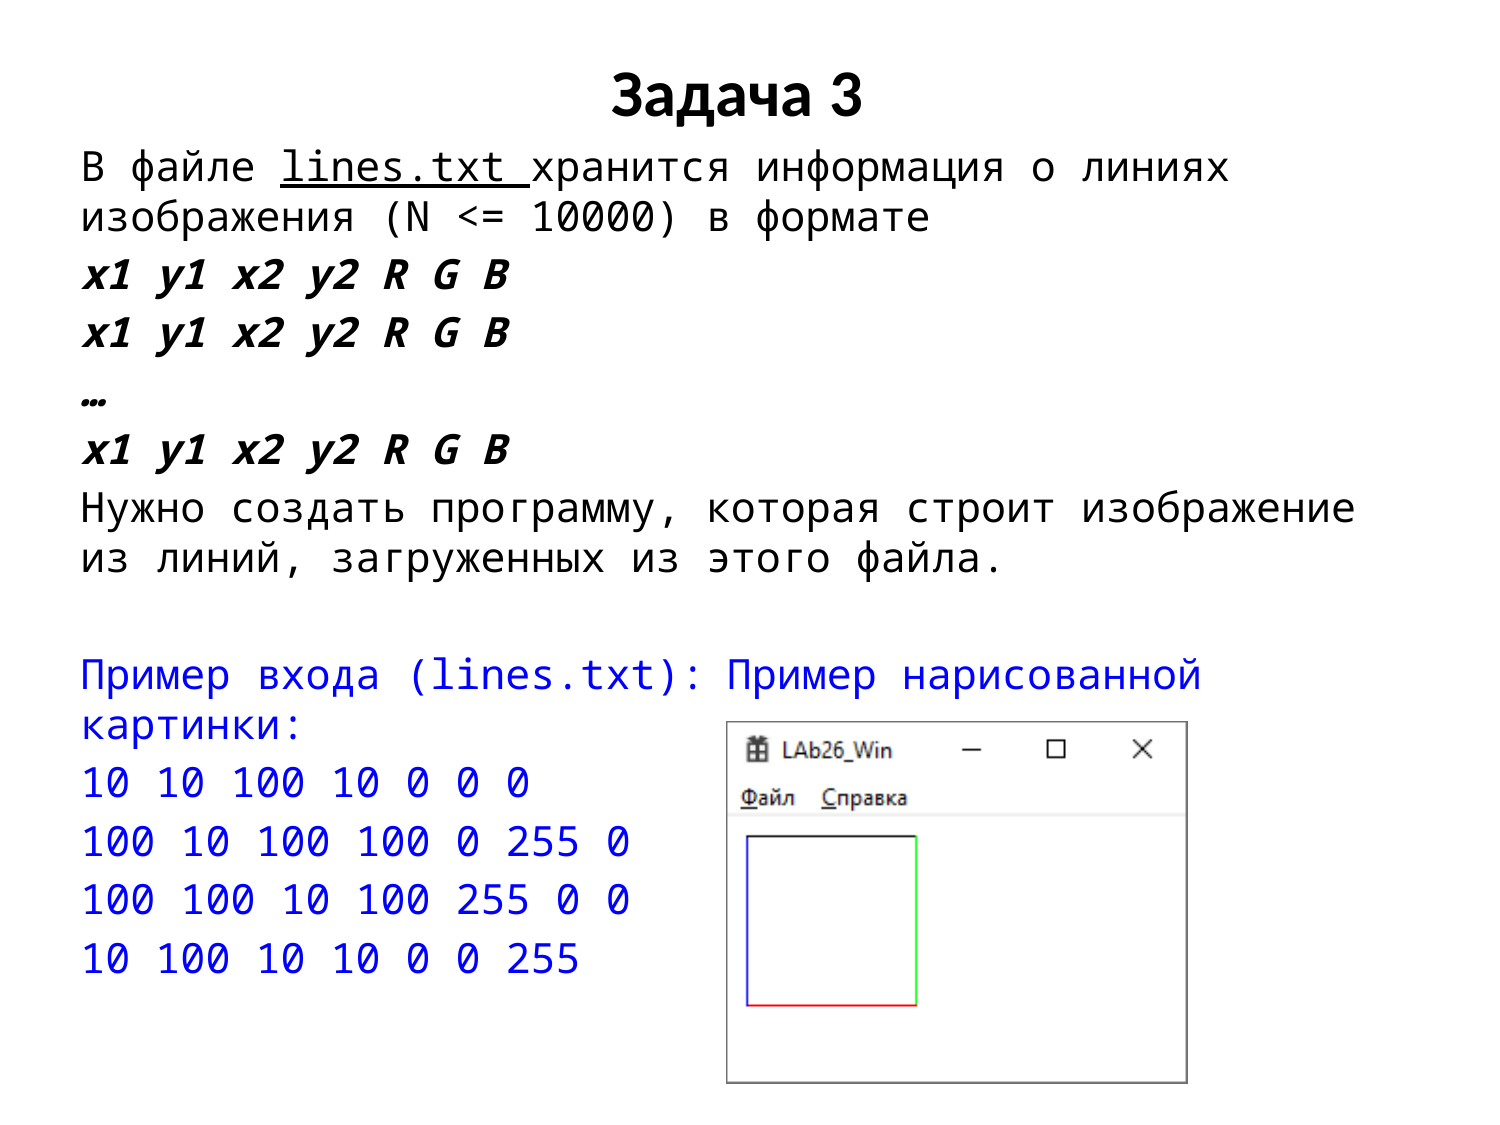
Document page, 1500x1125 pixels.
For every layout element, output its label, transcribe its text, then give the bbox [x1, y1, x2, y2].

picture [726, 721, 1189, 1085]
text_box В файле lines.txt хранится информация о линиях изображения (N <= 10000) в формате x1 y1 x2 y2 R G B x1 y1 x2 y2 R G B … x1 y1 x2 y2 R G B Нужно создать программу, которая строит изображение из линий, загруженных из этого файла. Пример входа (lines.txt): Пример нарисованной картинки: 10 10 100 10 0 0 0 100 10 100 100 0 255 0 100 100 10 100 255 0 0 10 100 10 10 0 0 255 [67, 132, 1428, 1043]
title Задача 3 [62, 41, 1413, 133]
